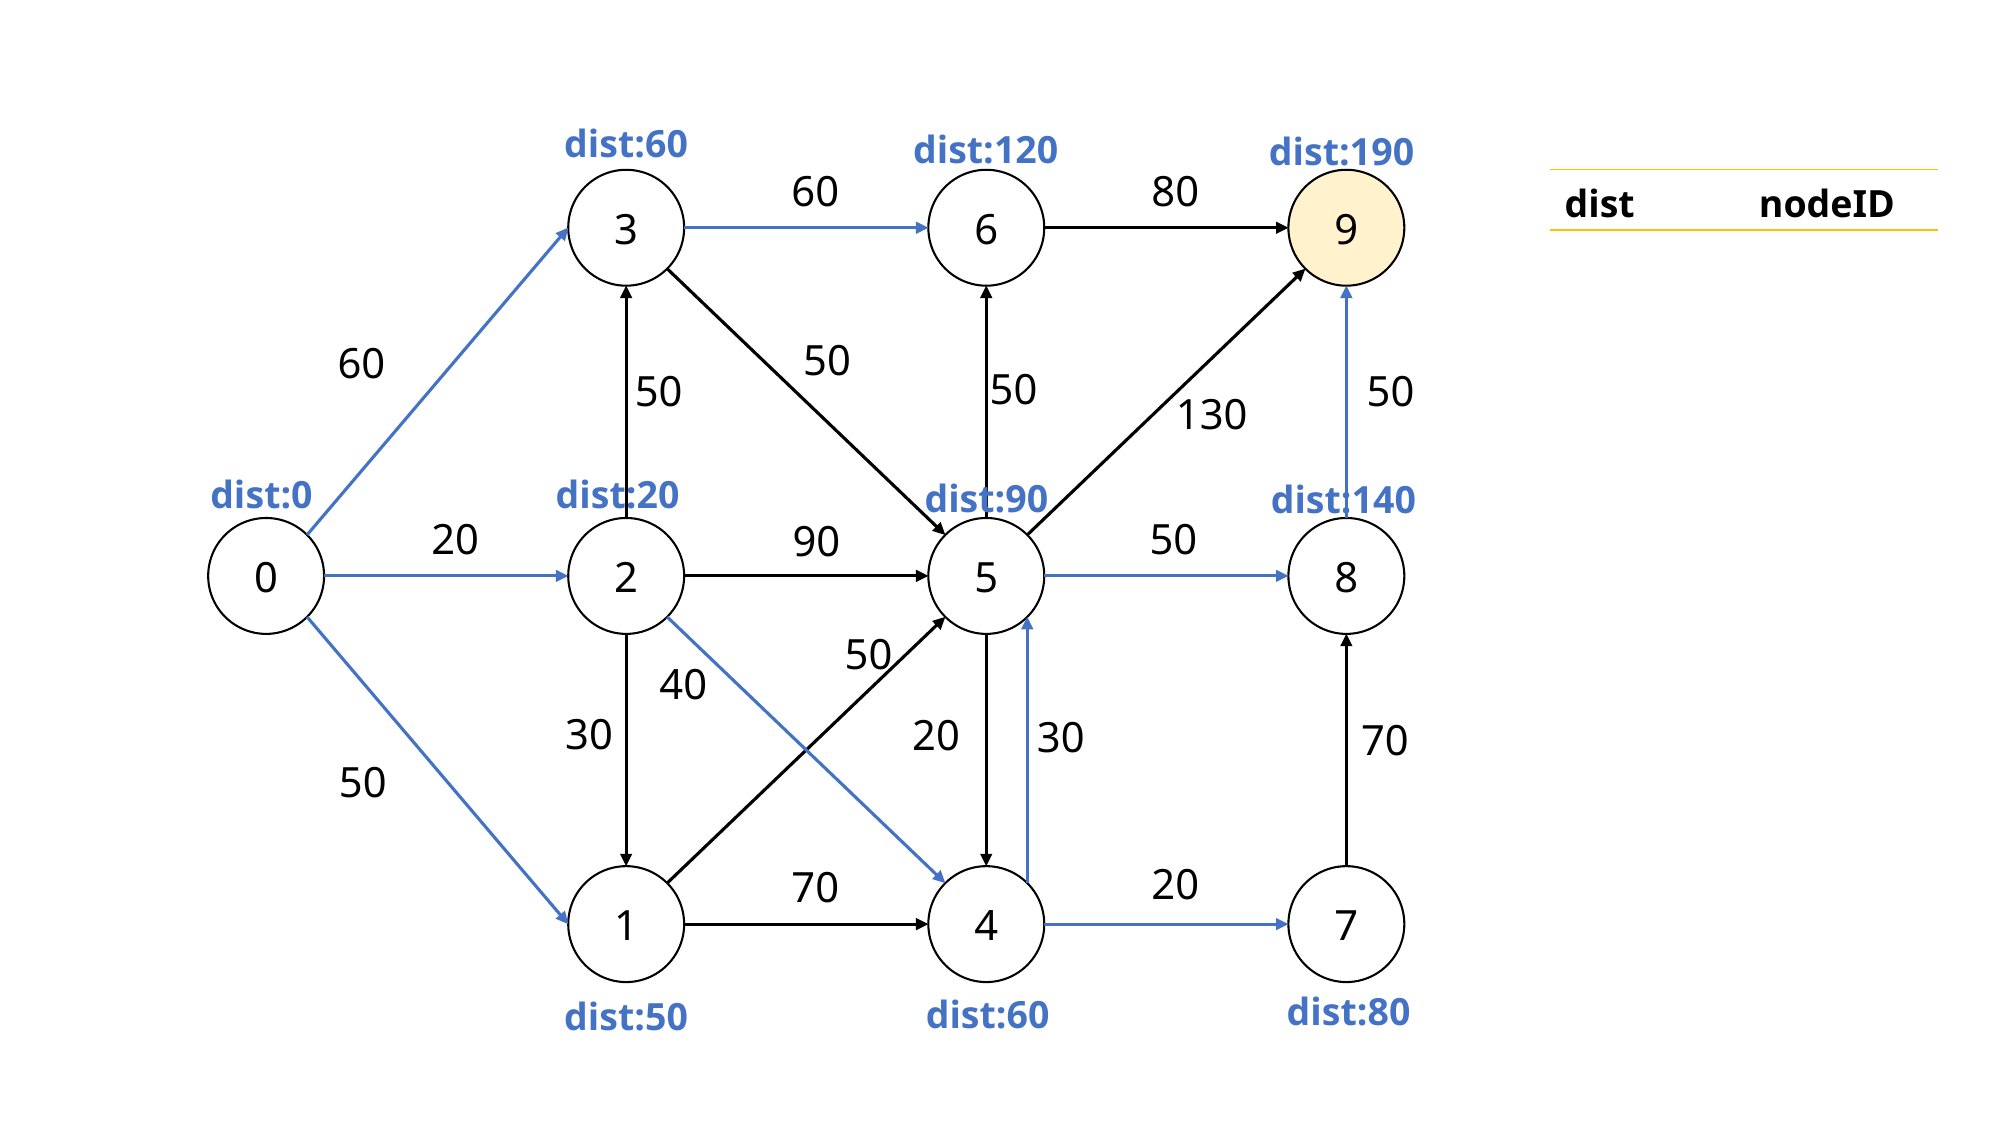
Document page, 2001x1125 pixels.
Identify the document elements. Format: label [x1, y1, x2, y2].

text_box [539, 985, 713, 1046]
text_box [1136, 157, 1215, 223]
text_box [175, 112, 1443, 1044]
text_box [1351, 357, 1430, 423]
text_box [776, 157, 855, 222]
table_header [1550, 170, 1938, 229]
